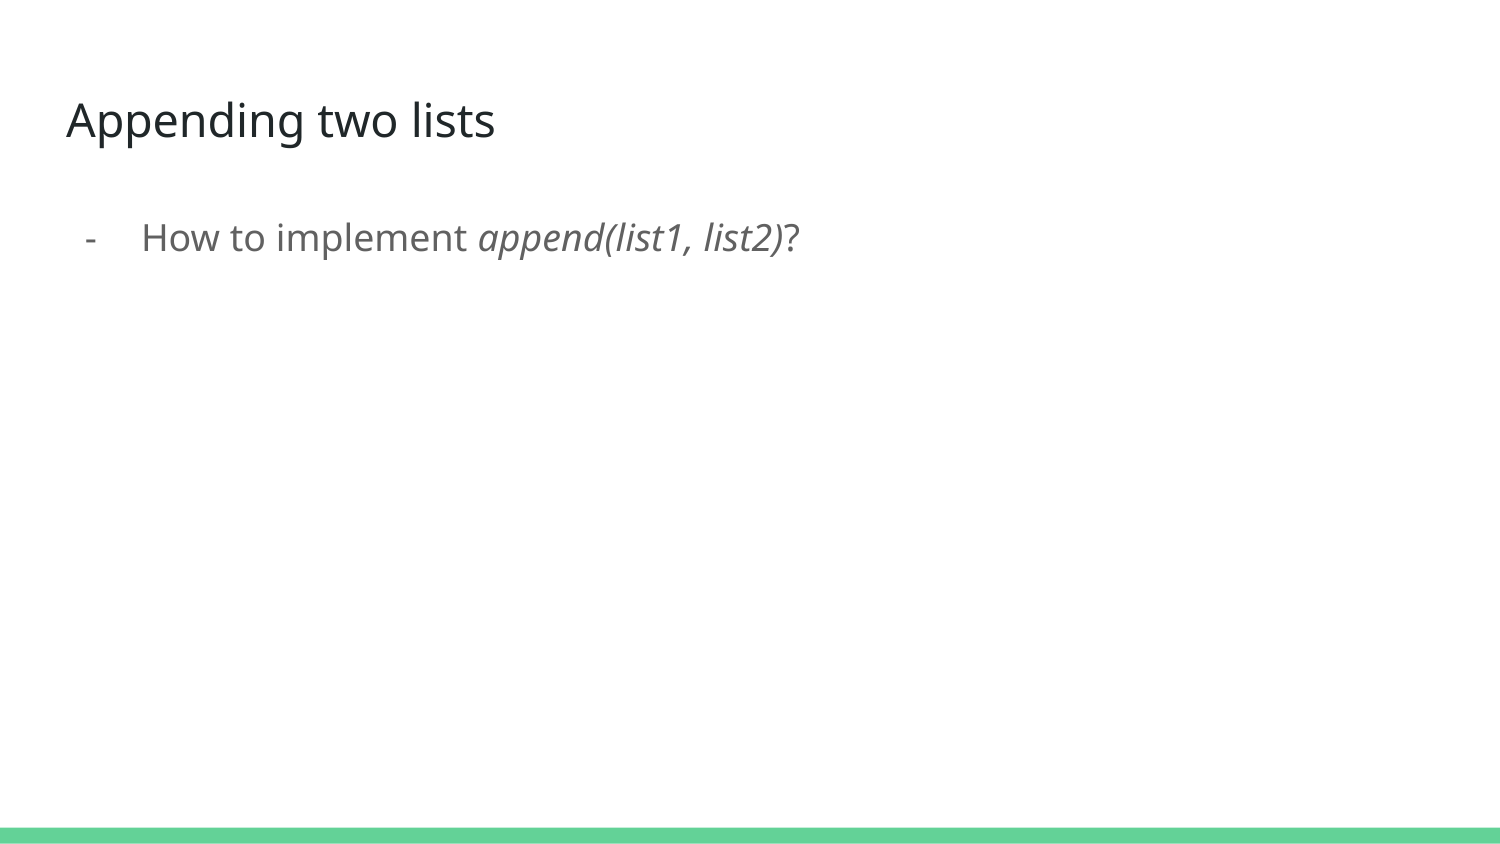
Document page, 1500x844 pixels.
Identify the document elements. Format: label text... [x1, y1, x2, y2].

list How to implement append(list1, list2)? [51, 189, 1449, 806]
title Appending two lists [51, 72, 1449, 167]
